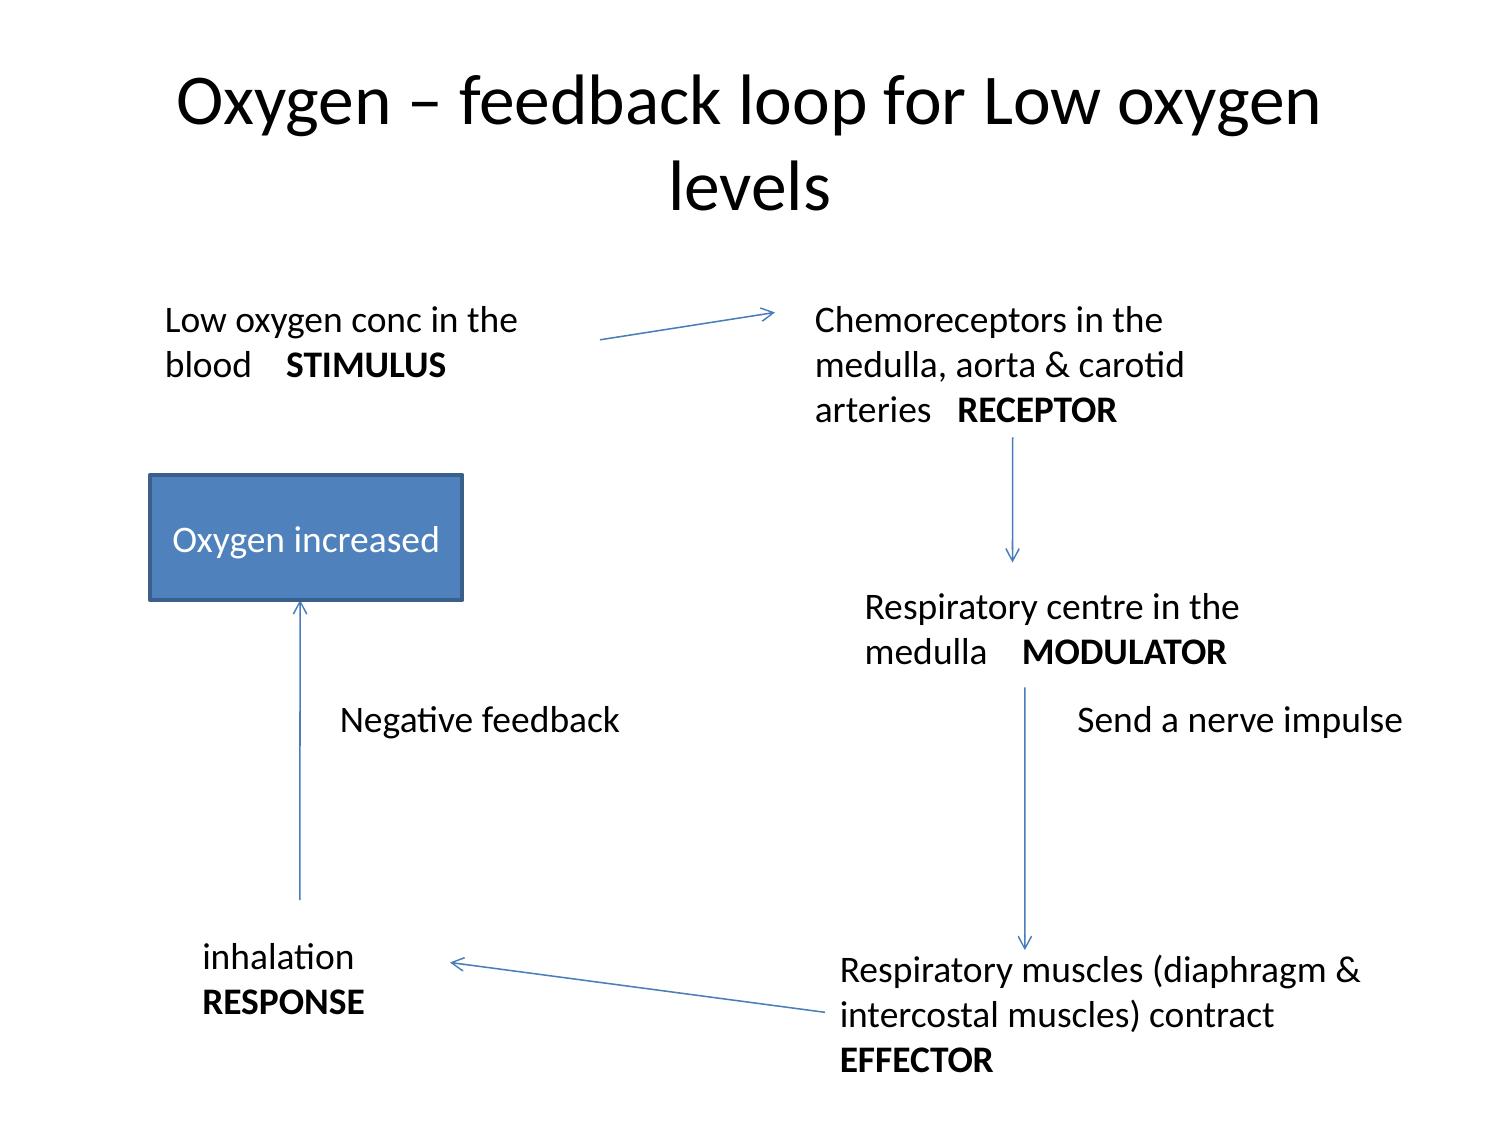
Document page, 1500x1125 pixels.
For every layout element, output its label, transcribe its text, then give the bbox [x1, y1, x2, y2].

text_box Negative feedback [324, 687, 650, 748]
text_box inhalation RESPONSE [187, 924, 463, 1030]
text_box Respiratory muscles (diaphragm & intercostal muscles) contract EFFECTOR [825, 937, 1388, 1088]
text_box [599, 312, 776, 341]
text_box Respiratory centre in the medulla MODULATOR [849, 574, 1363, 680]
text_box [449, 962, 826, 1014]
text_box Send a nerve impulse [1062, 687, 1438, 748]
text_box Low oxygen conc in the blood STIMULUS [149, 287, 600, 393]
text_box Chemoreceptors in the medulla, aorta & carotid arteries RECEPTOR [799, 287, 1263, 438]
text_box Oxygen increased [148, 473, 464, 602]
title Oxygen – feedback loop for Low oxygen levels [75, 45, 1425, 233]
